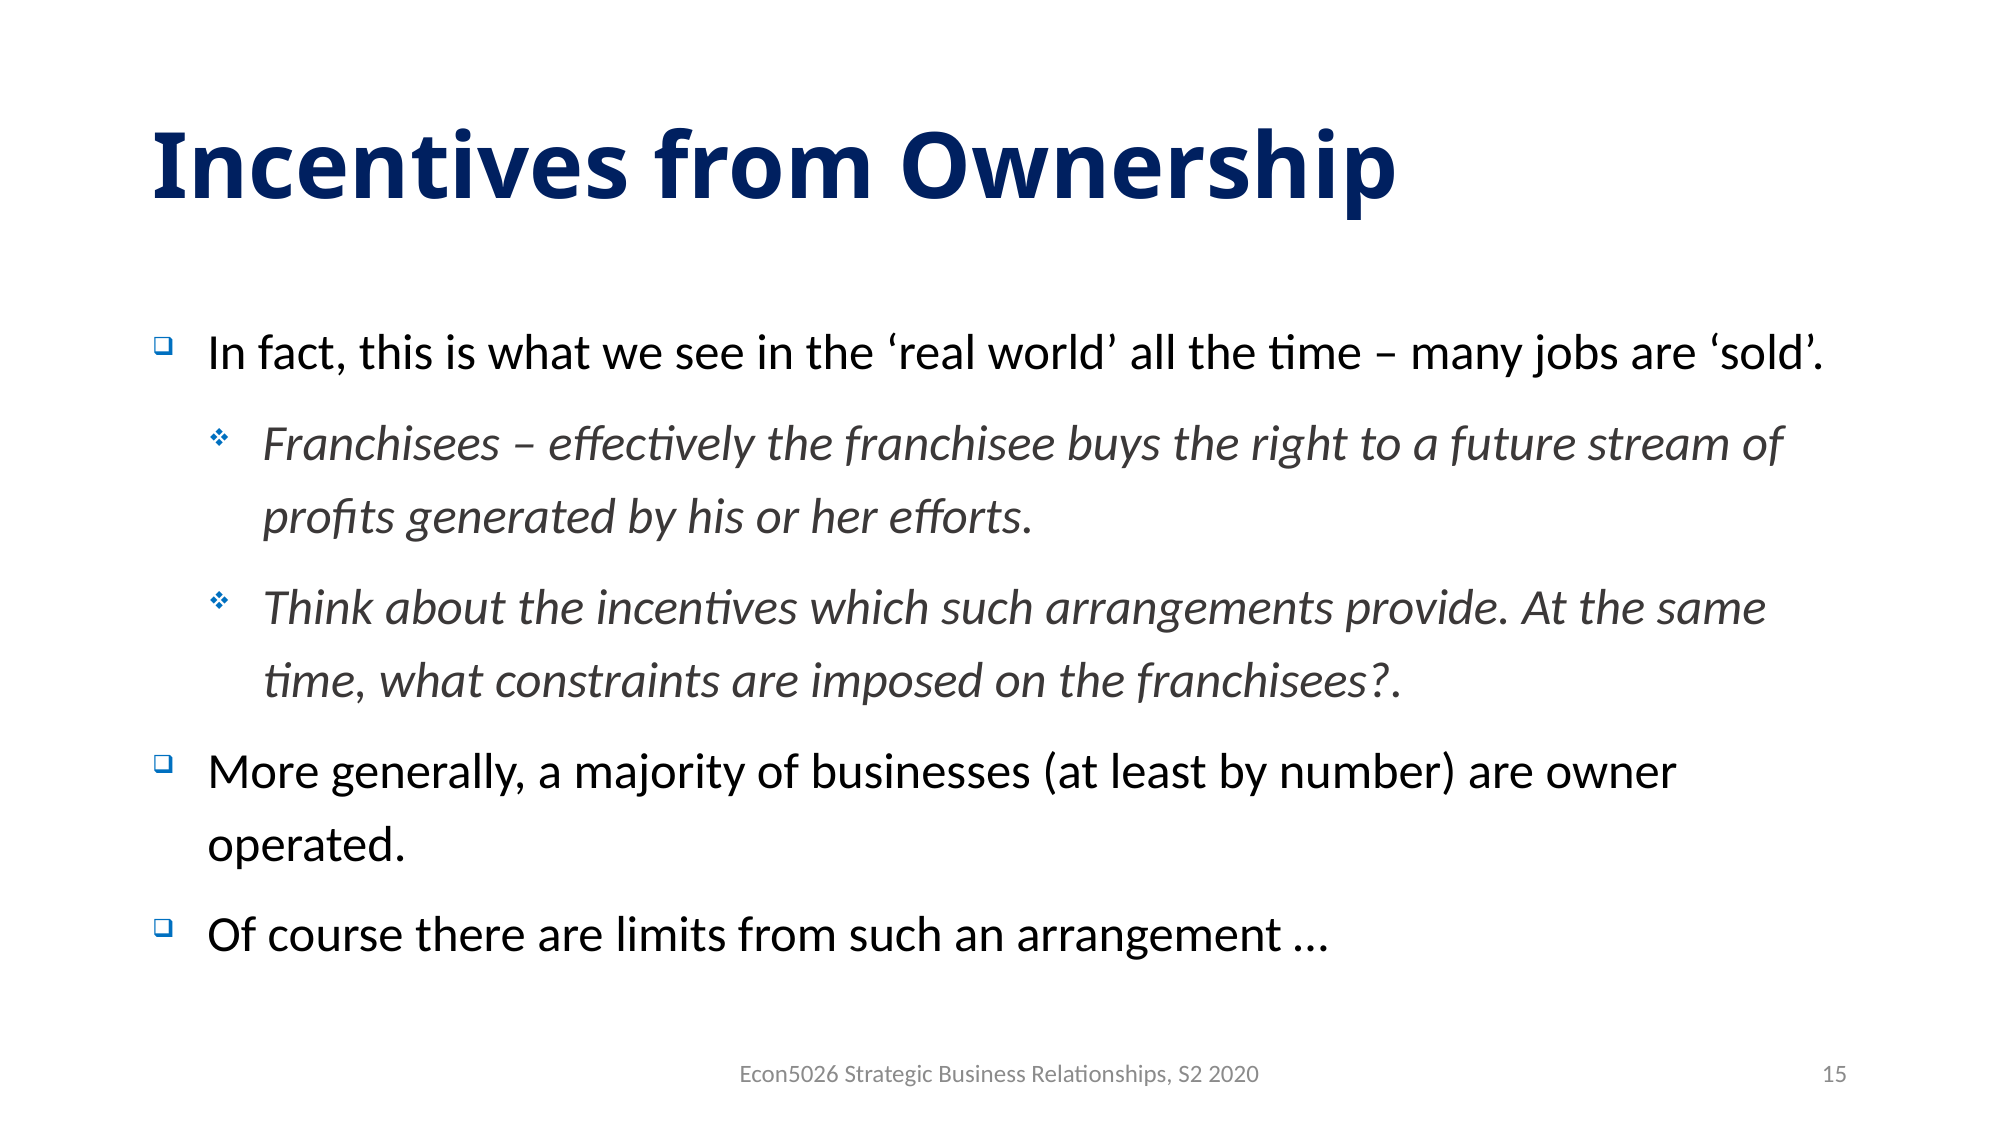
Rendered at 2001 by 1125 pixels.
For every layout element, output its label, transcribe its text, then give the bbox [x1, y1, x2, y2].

footer Econ5026 Strategic Business Relationships, S2 2020 [662, 1042, 1338, 1103]
list In fact, this is what we see in the ‘real world’ all the time – many jobs are ‘sold’. Franchisees – effectively the franchisee buys the right to a future stream of profits generated by his or her efforts. Think about the incentives which such arrangements provide. At the same time, what constraints are imposed on the franchisees?. More generally, a majority of businesses (at least by number) are owner operated. Of course there are limits from such an arrangement … [137, 299, 1863, 1014]
slide_number 15 [1412, 1042, 1863, 1103]
title Incentives from Ownership [137, 59, 1863, 278]
